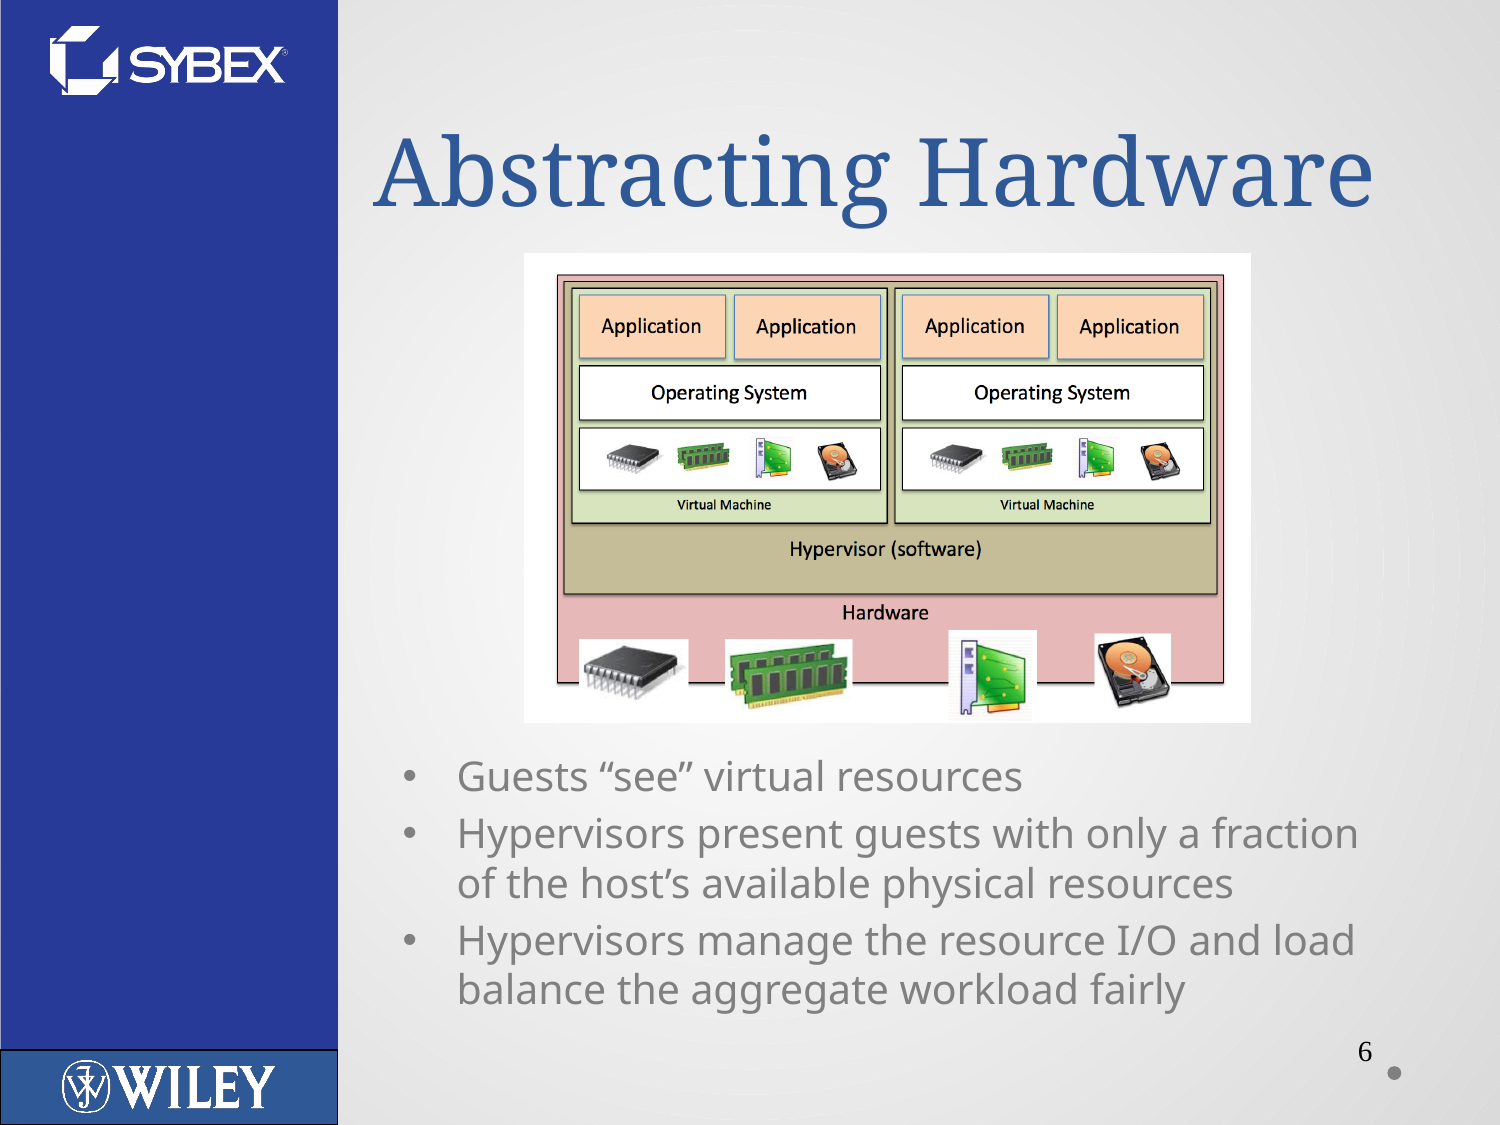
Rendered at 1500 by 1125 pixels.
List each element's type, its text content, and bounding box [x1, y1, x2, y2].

text_box 6 [1262, 1025, 1388, 1100]
text_box [0, 1049, 338, 1125]
picture [62, 1060, 276, 1113]
text_box Guests “see” virtual resources Hypervisors present guests with only a fraction of the host’s available physical resources Hypervisors manage the resource I/O and load balance the aggregate workload fairly [387, 743, 1425, 1025]
title Abstracting Hardware [350, 45, 1425, 233]
picture [49, 26, 288, 95]
text_box [0, 0, 338, 1049]
picture [524, 253, 1251, 723]
